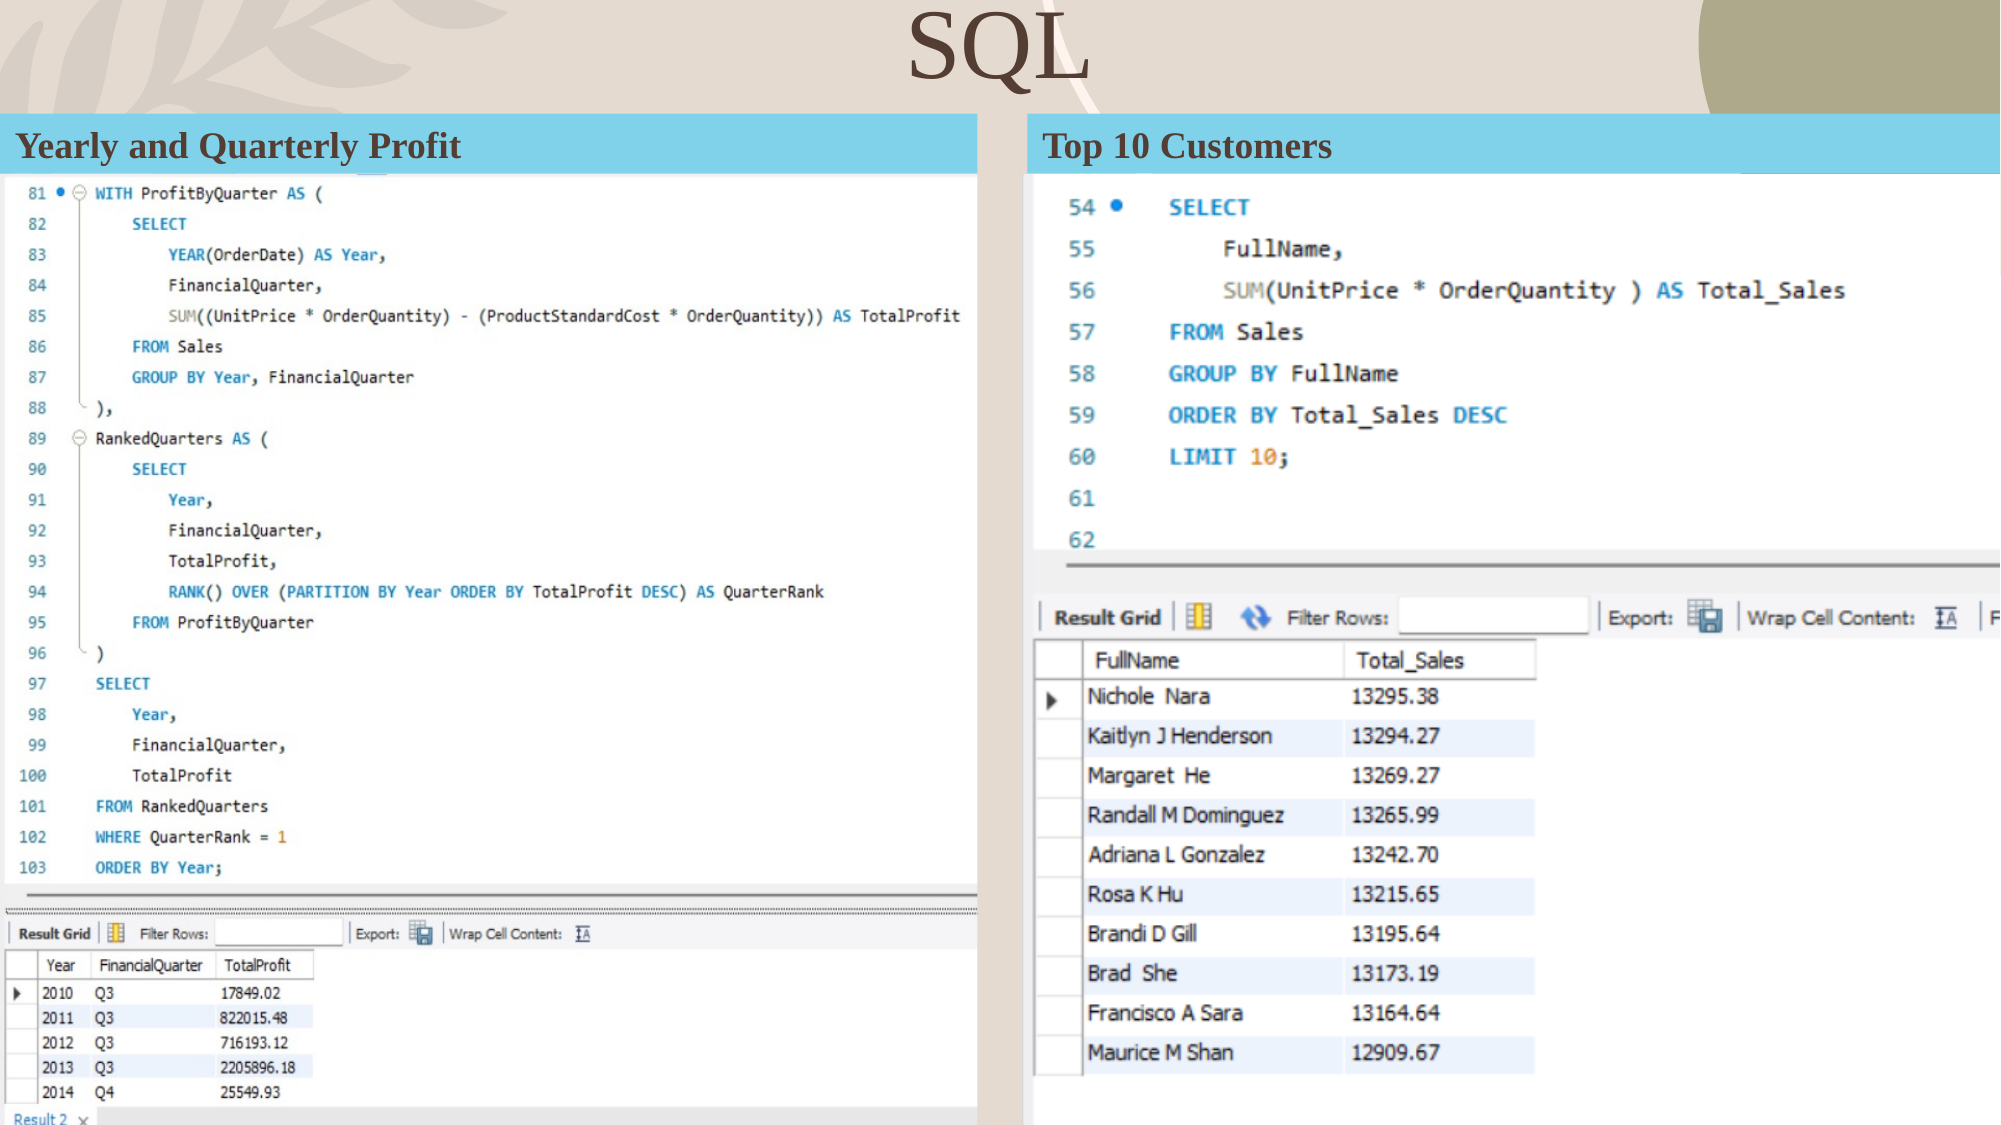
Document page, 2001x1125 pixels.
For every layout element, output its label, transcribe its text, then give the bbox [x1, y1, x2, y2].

picture [1022, 174, 2000, 1125]
text_box Yearly and Quarterly Profit [0, 113, 978, 174]
title SQL [150, 0, 1850, 109]
picture [0, 174, 978, 1125]
text_box Top 10 Customers [1027, 113, 2000, 174]
